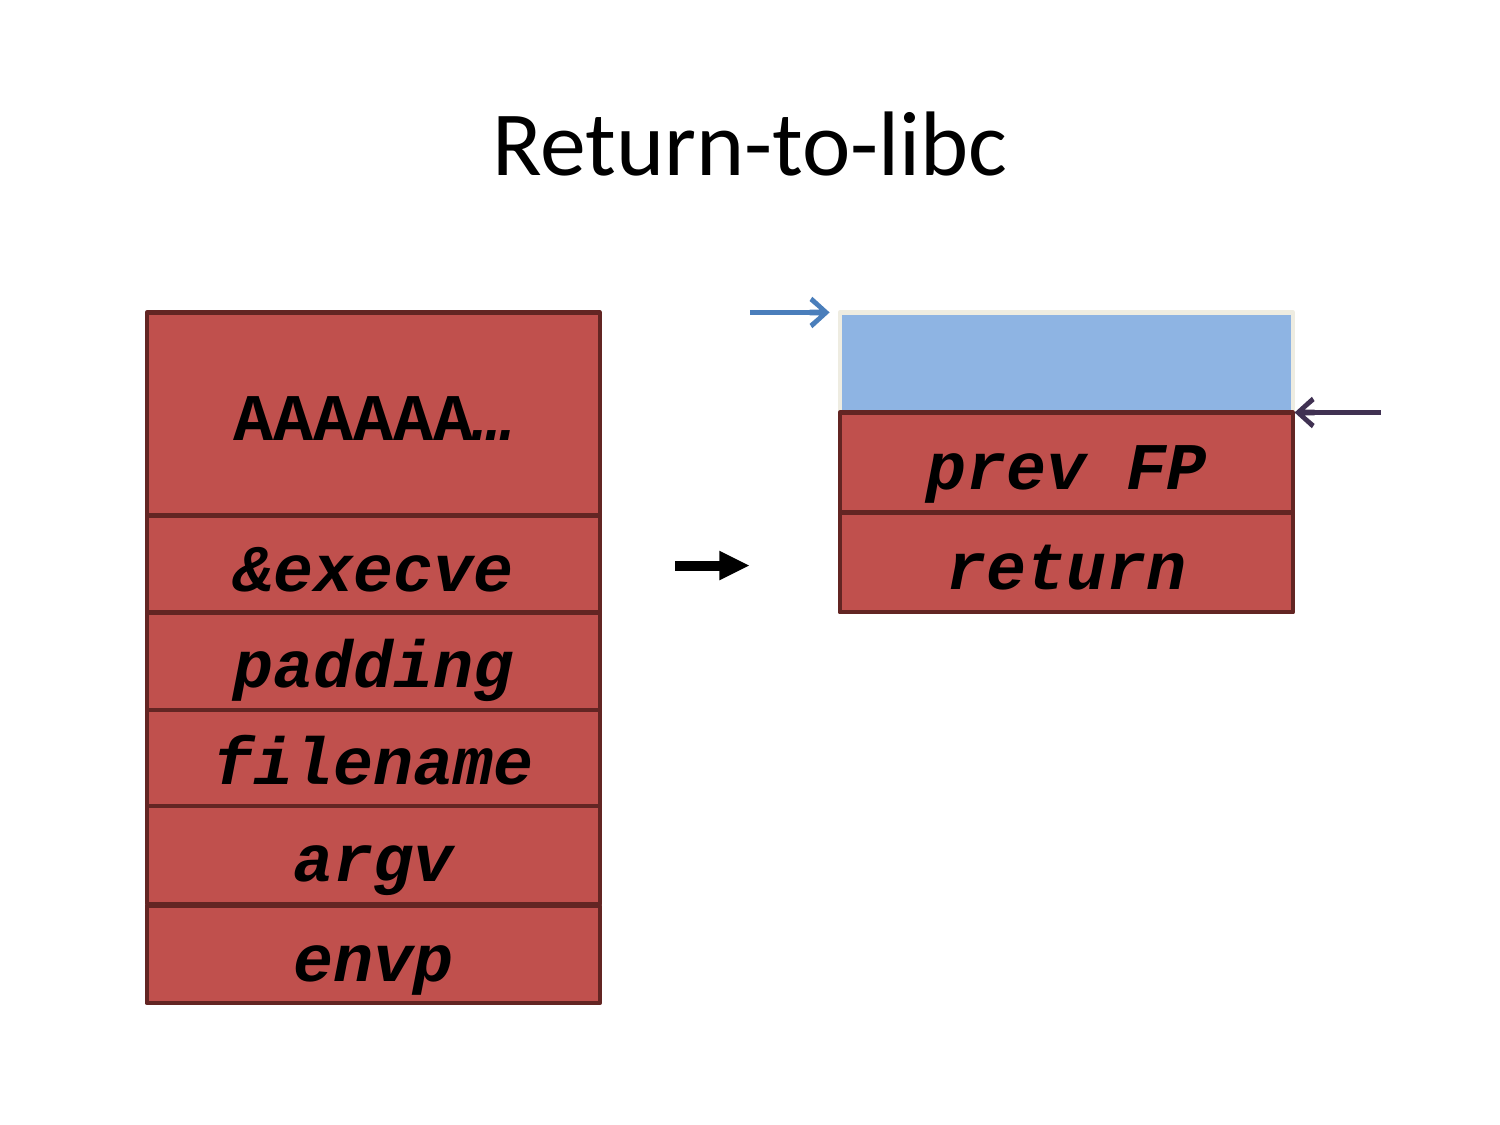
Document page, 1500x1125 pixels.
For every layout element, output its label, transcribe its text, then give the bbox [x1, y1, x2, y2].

text_box envp [145, 904, 602, 1005]
text_box argv [145, 804, 602, 904]
text_box &execve [145, 518, 602, 610]
text_box [838, 310, 1295, 410]
text_box filename [145, 712, 602, 804]
text_box prev FP [838, 410, 1295, 515]
title Return-to-libc [75, 45, 1425, 233]
text_box padding [145, 610, 602, 712]
text_box AAAAAA… [145, 310, 602, 518]
text_box return [838, 515, 1295, 614]
